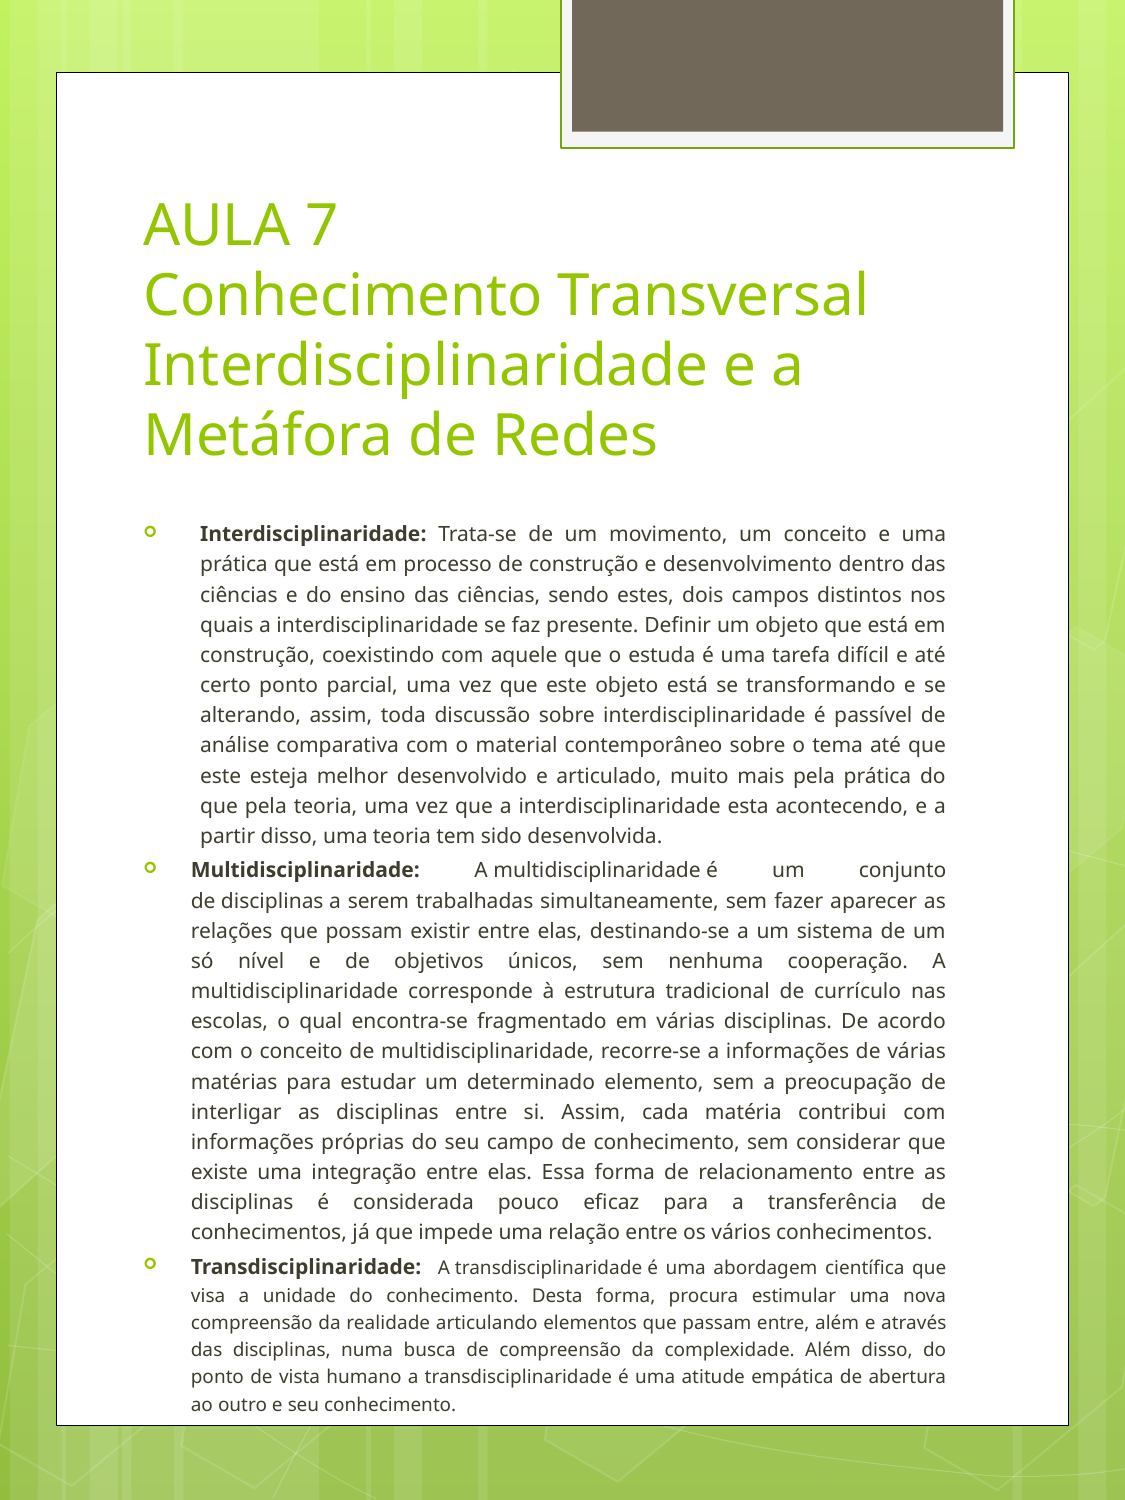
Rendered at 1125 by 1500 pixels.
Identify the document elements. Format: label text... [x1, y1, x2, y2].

title AULA 7 Conhecimento Transversal Interdisciplinaridade e a Metáfora de Redes [128, 206, 993, 475]
list Interdisciplinaridade: Trata-se de um movimento, um conceito e uma prática que está em processo de construção e desenvolvimento dentro das ciências e do ensino das ciências, sendo estes, dois campos distintos nos quais a interdisciplinaridade se faz presente. Definir um objeto que está em construção, coexistindo com aquele que o estuda é uma tarefa difícil e até certo ponto parcial, uma vez que este objeto está se transformando e se alterando, assim, toda discussão sobre interdisciplinaridade é passível de análise comparativa com o material contemporâneo sobre o tema até que este esteja melhor desenvolvido e articulado, muito mais pela prática do que pela teoria, uma vez que a interdisciplinaridade esta acontecendo, e a partir disso, uma teoria tem sido desenvolvida. Multidisciplinaridade: A multidisciplinaridade é um conjunto de disciplinas a serem trabalhadas simultaneamente, sem fazer aparecer as relações que possam existir entre elas, destinando-se a um sistema de um só nível e de objetivos únicos, sem nenhuma cooperação. A multidisciplinaridade corresponde à estrutura tradicional de currículo nas escolas, o qual encontra-se fragmentado em várias disciplinas. De acordo com o conceito de multidisciplinaridade, recorre-se a informações de várias matérias para estudar um determinado elemento, sem a preocupação de interligar as disciplinas entre si. Assim, cada matéria contribui com informações próprias do seu campo de conhecimento, sem considerar que existe uma integração entre elas. Essa forma de relacionamento entre as disciplinas é considerada pouco eficaz para a transferência de conhecimentos, já que impede uma relação entre os vários conhecimentos. Transdisciplinaridade: A transdisciplinaridade é uma abordagem científica que visa a unidade do conhecimento. Desta forma, procura estimular uma nova compreensão da realidade articulando elementos que passam entre, além e através das disciplinas, numa busca de compreensão da complexidade. Além disso, do ponto de vista humano a transdisciplinaridade é uma atitude empática de abertura ao outro e seu conhecimento. [128, 508, 963, 1500]
